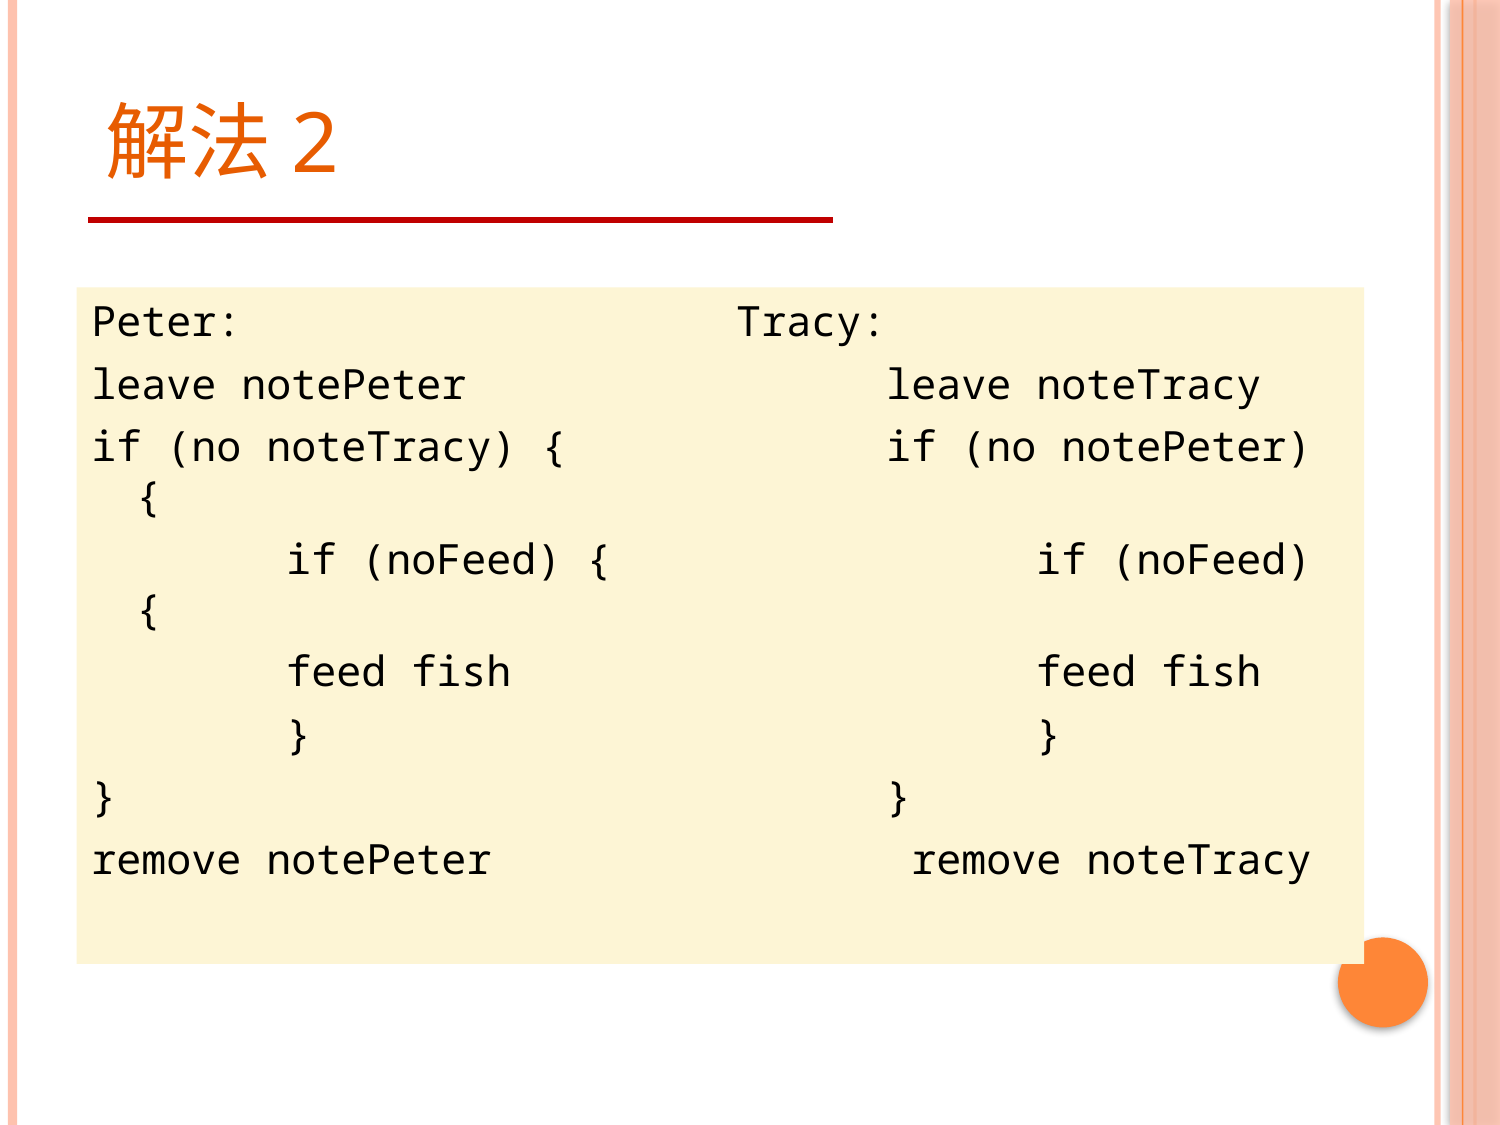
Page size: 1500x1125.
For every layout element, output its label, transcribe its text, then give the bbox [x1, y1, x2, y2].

text_box Peter: Tracy: leave notePeter leave noteTracy if (no noteTracy) { if (no notePeter) { if (noFeed) { if (noFeed) { feed fish feed fish } } } } remove notePeter remove noteTracy [76, 287, 1365, 964]
title 解法2 [90, 45, 1341, 197]
